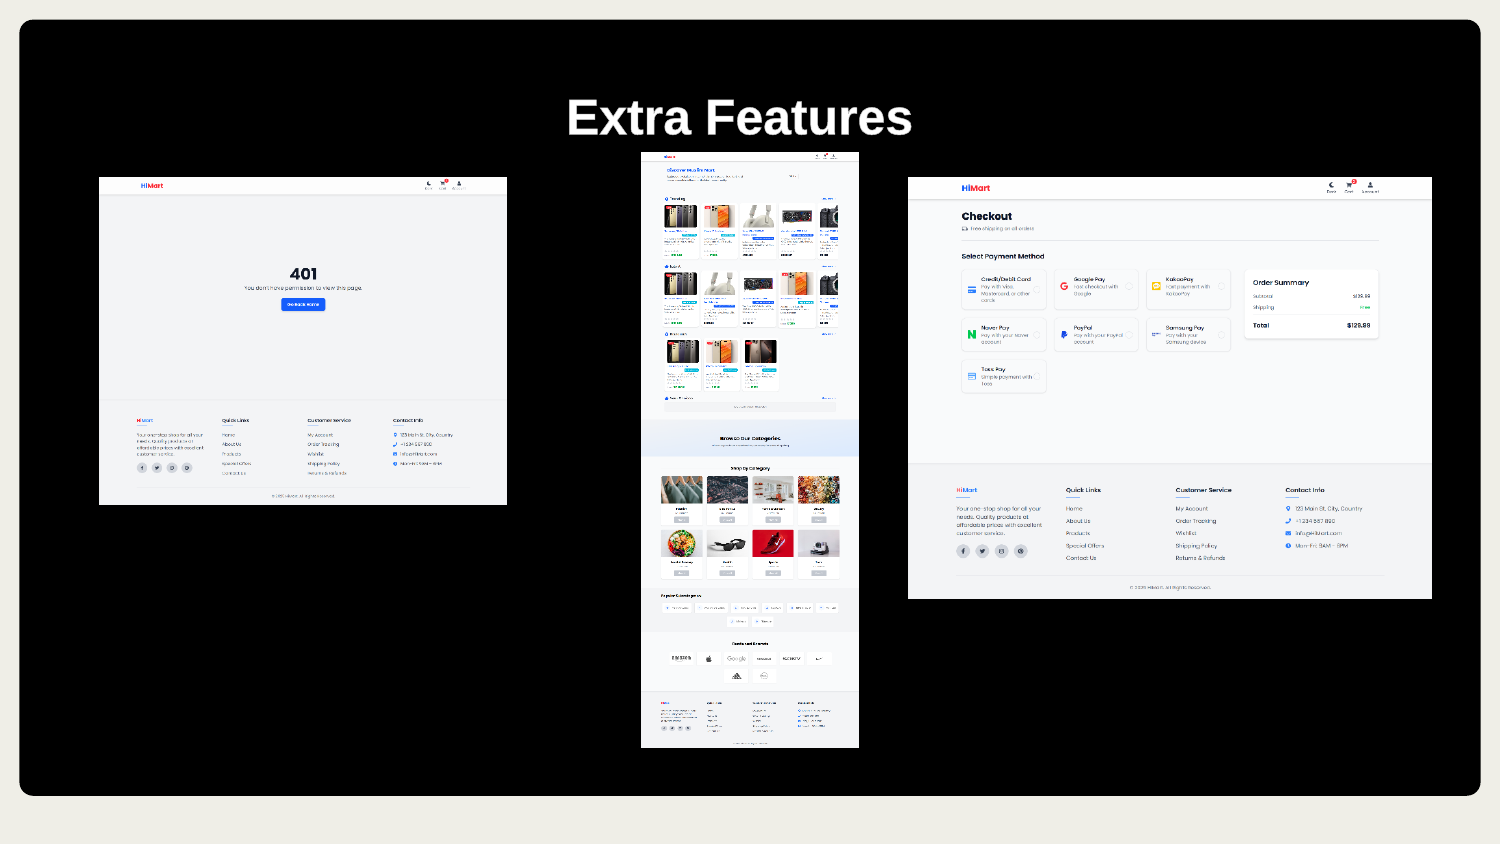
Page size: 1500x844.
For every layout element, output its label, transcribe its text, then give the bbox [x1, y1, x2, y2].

text_box Extra Features [262, 76, 1217, 152]
picture [641, 152, 859, 748]
picture [908, 176, 1432, 600]
picture [99, 176, 507, 506]
